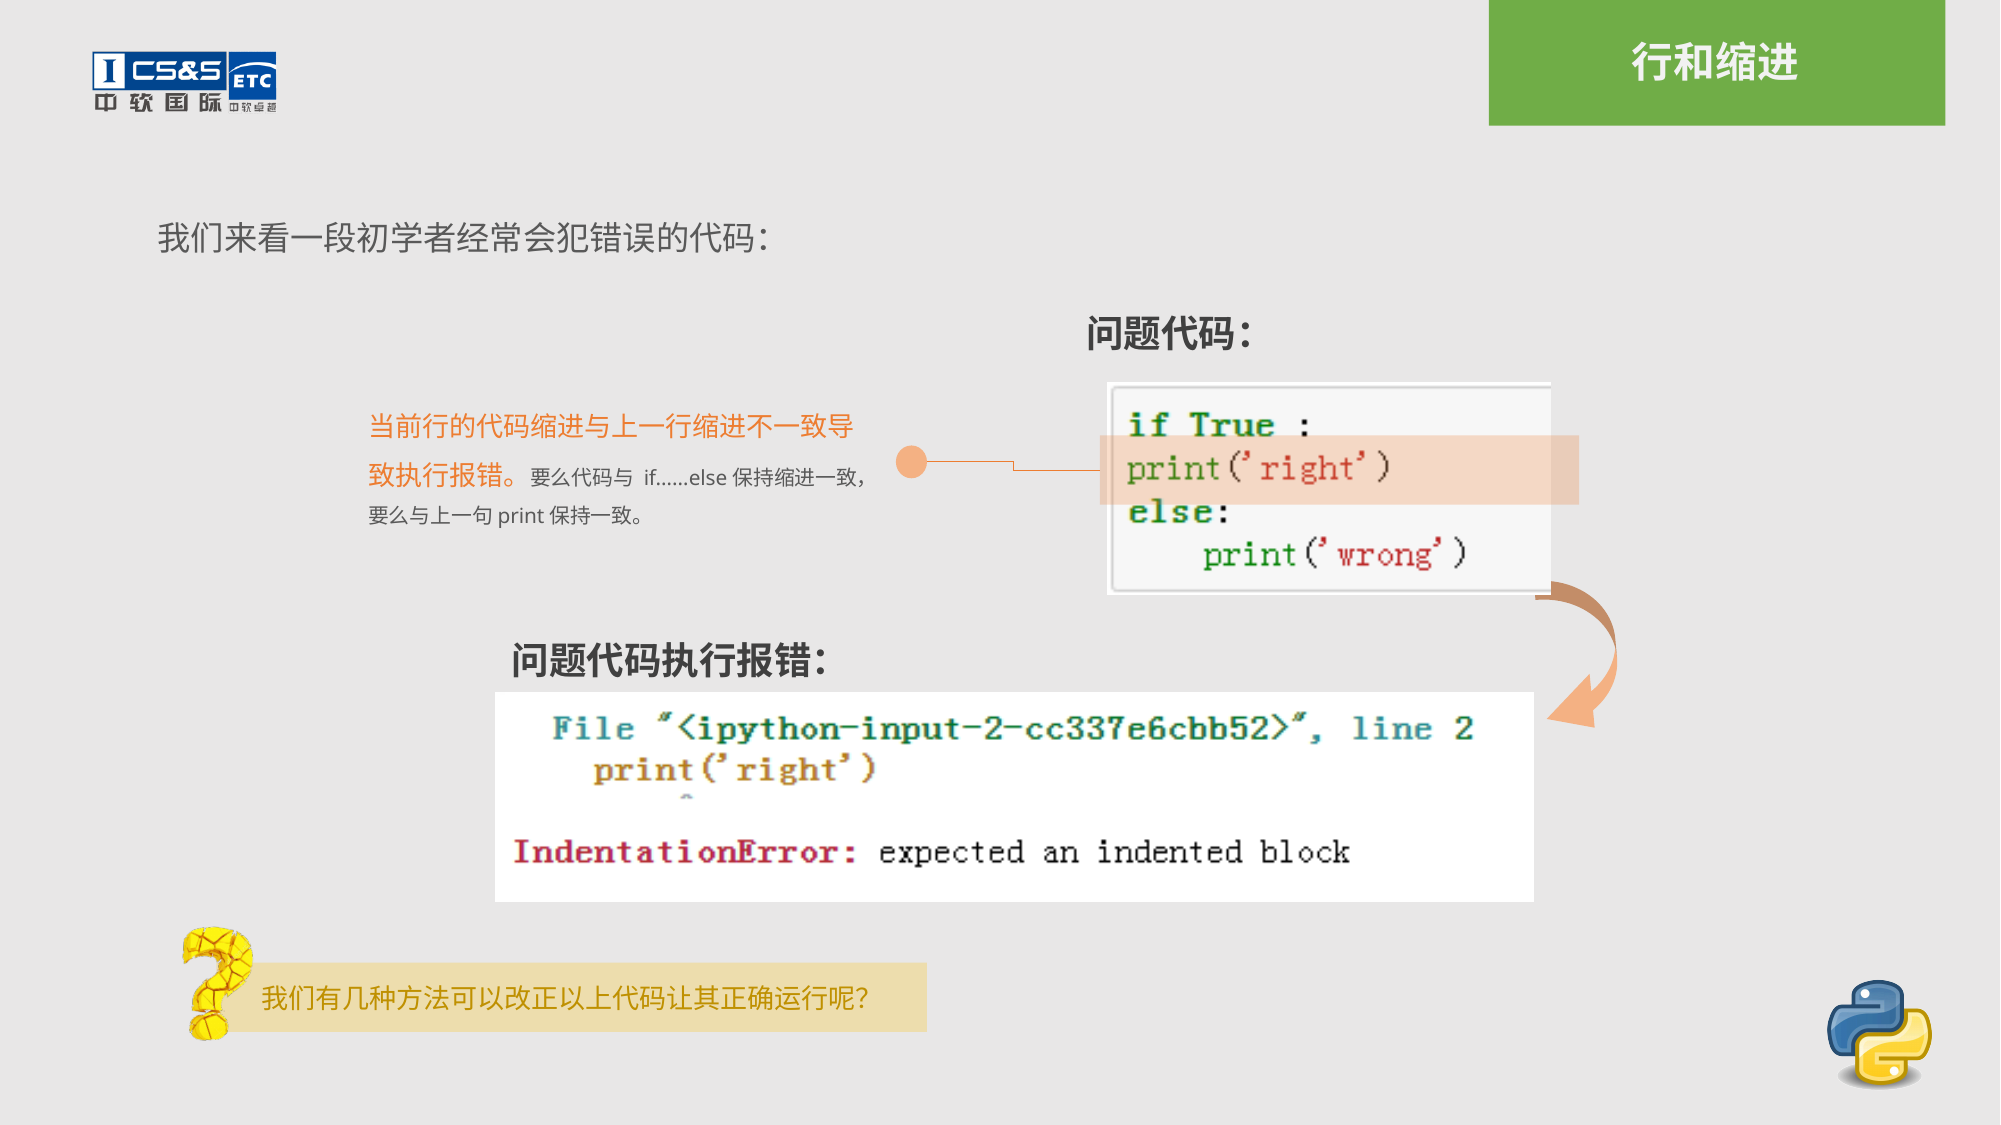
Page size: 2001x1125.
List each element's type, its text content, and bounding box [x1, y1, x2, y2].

picture [177, 923, 257, 1044]
text_box [1099, 435, 1107, 505]
text_box [894, 444, 928, 480]
text_box 我们有几种方法可以改正以上代码让其正确运行呢？ [253, 962, 927, 1032]
text_box 行和缩进 [1490, 34, 1941, 98]
picture [1107, 382, 1551, 595]
text_box 我们来看一段初学者经常会犯错误的代码： [142, 189, 1824, 265]
picture [495, 692, 1534, 902]
picture [90, 49, 278, 114]
text_box 问题代码： [1071, 303, 1277, 363]
picture [1820, 977, 1939, 1095]
text_box [1551, 435, 1580, 505]
text_box 问题代码执行报错： [497, 629, 865, 690]
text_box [927, 461, 1100, 471]
text_box 当前行的代码缩进与上一行缩进不一致导致执行报错。要么代码与 if……else保持缩进一致，要么与上一句print保持一致。 [353, 385, 881, 536]
text_box [1533, 580, 1619, 729]
